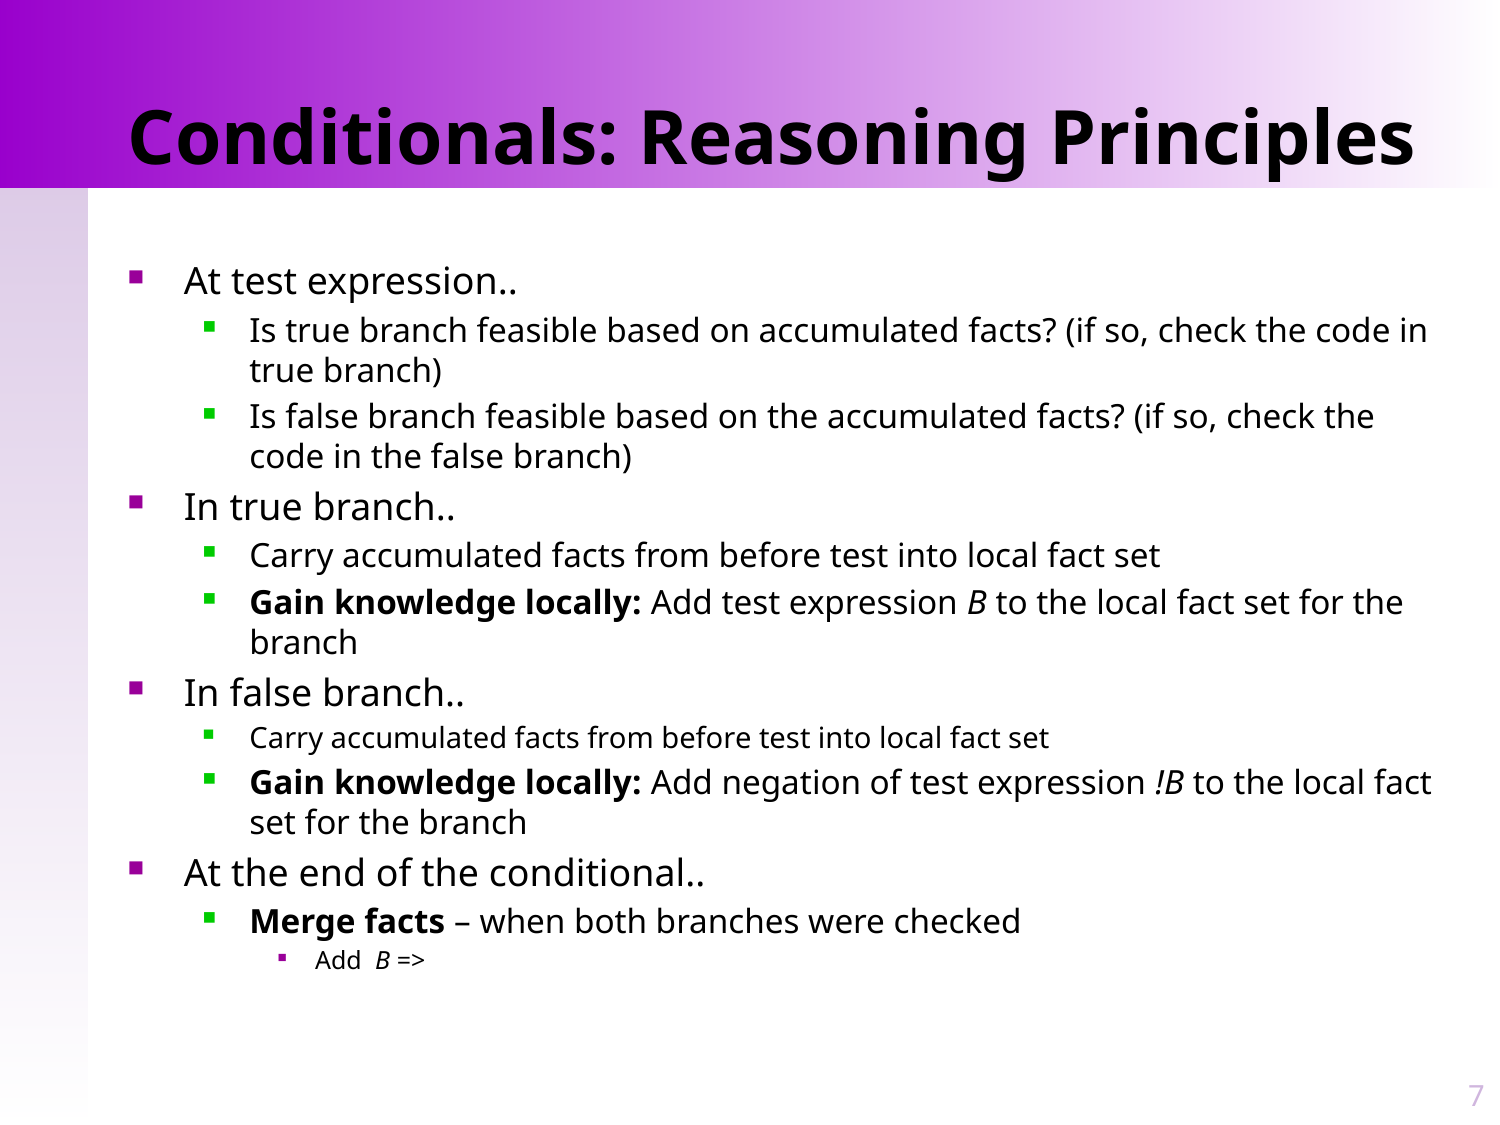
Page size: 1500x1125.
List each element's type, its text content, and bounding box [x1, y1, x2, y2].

title Conditionals: Reasoning Principles [112, 0, 1451, 188]
slide_number 7 [1424, 1049, 1500, 1125]
list At test expression.. Is true branch feasible based on accumulated facts? (if so, check the code in true branch) Is false branch feasible based on the accumulated facts? (if so, check the code in the false branch) In true branch.. Carry accumulated facts from before test into local fact set Gain knowledge locally: Add test expression B to the local fact set for the branch In false branch.. Carry accumulated facts from before test into local fact set Gain knowledge locally: Add negation of test expression !B to the local fact set for the branch At the end of the conditional.. Merge facts – when both branches were checked Add B => [112, 249, 1451, 1051]
